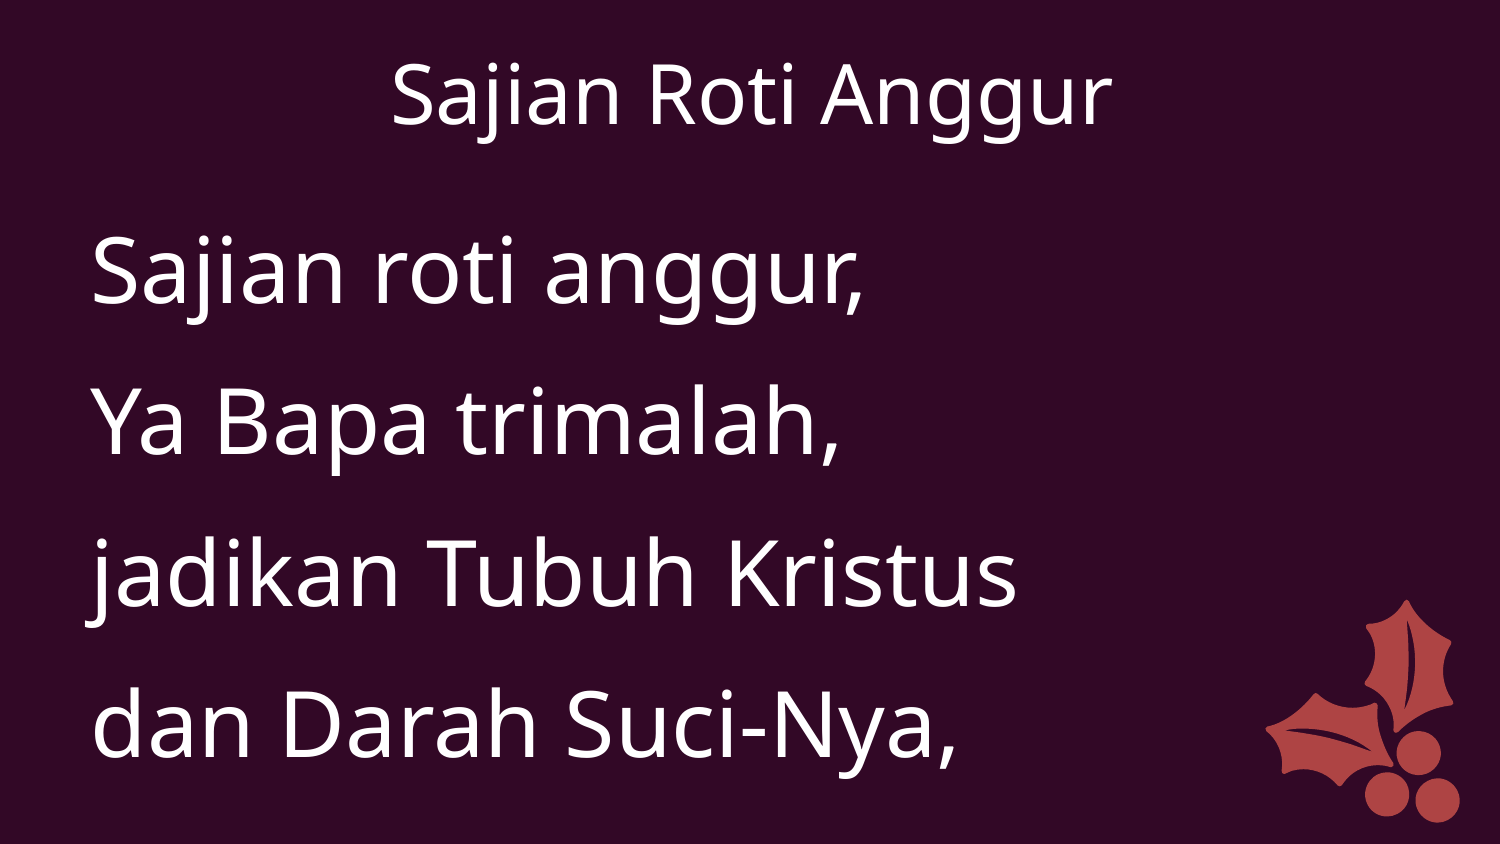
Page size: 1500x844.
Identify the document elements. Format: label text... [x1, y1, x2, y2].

text_box Sajian Roti Anggur [127, 49, 1377, 133]
text_box Sajian roti anggur, Ya Bapa trimalah, jadikan Tubuh Kristus dan Darah Suci-Nya, [50, 180, 1500, 787]
